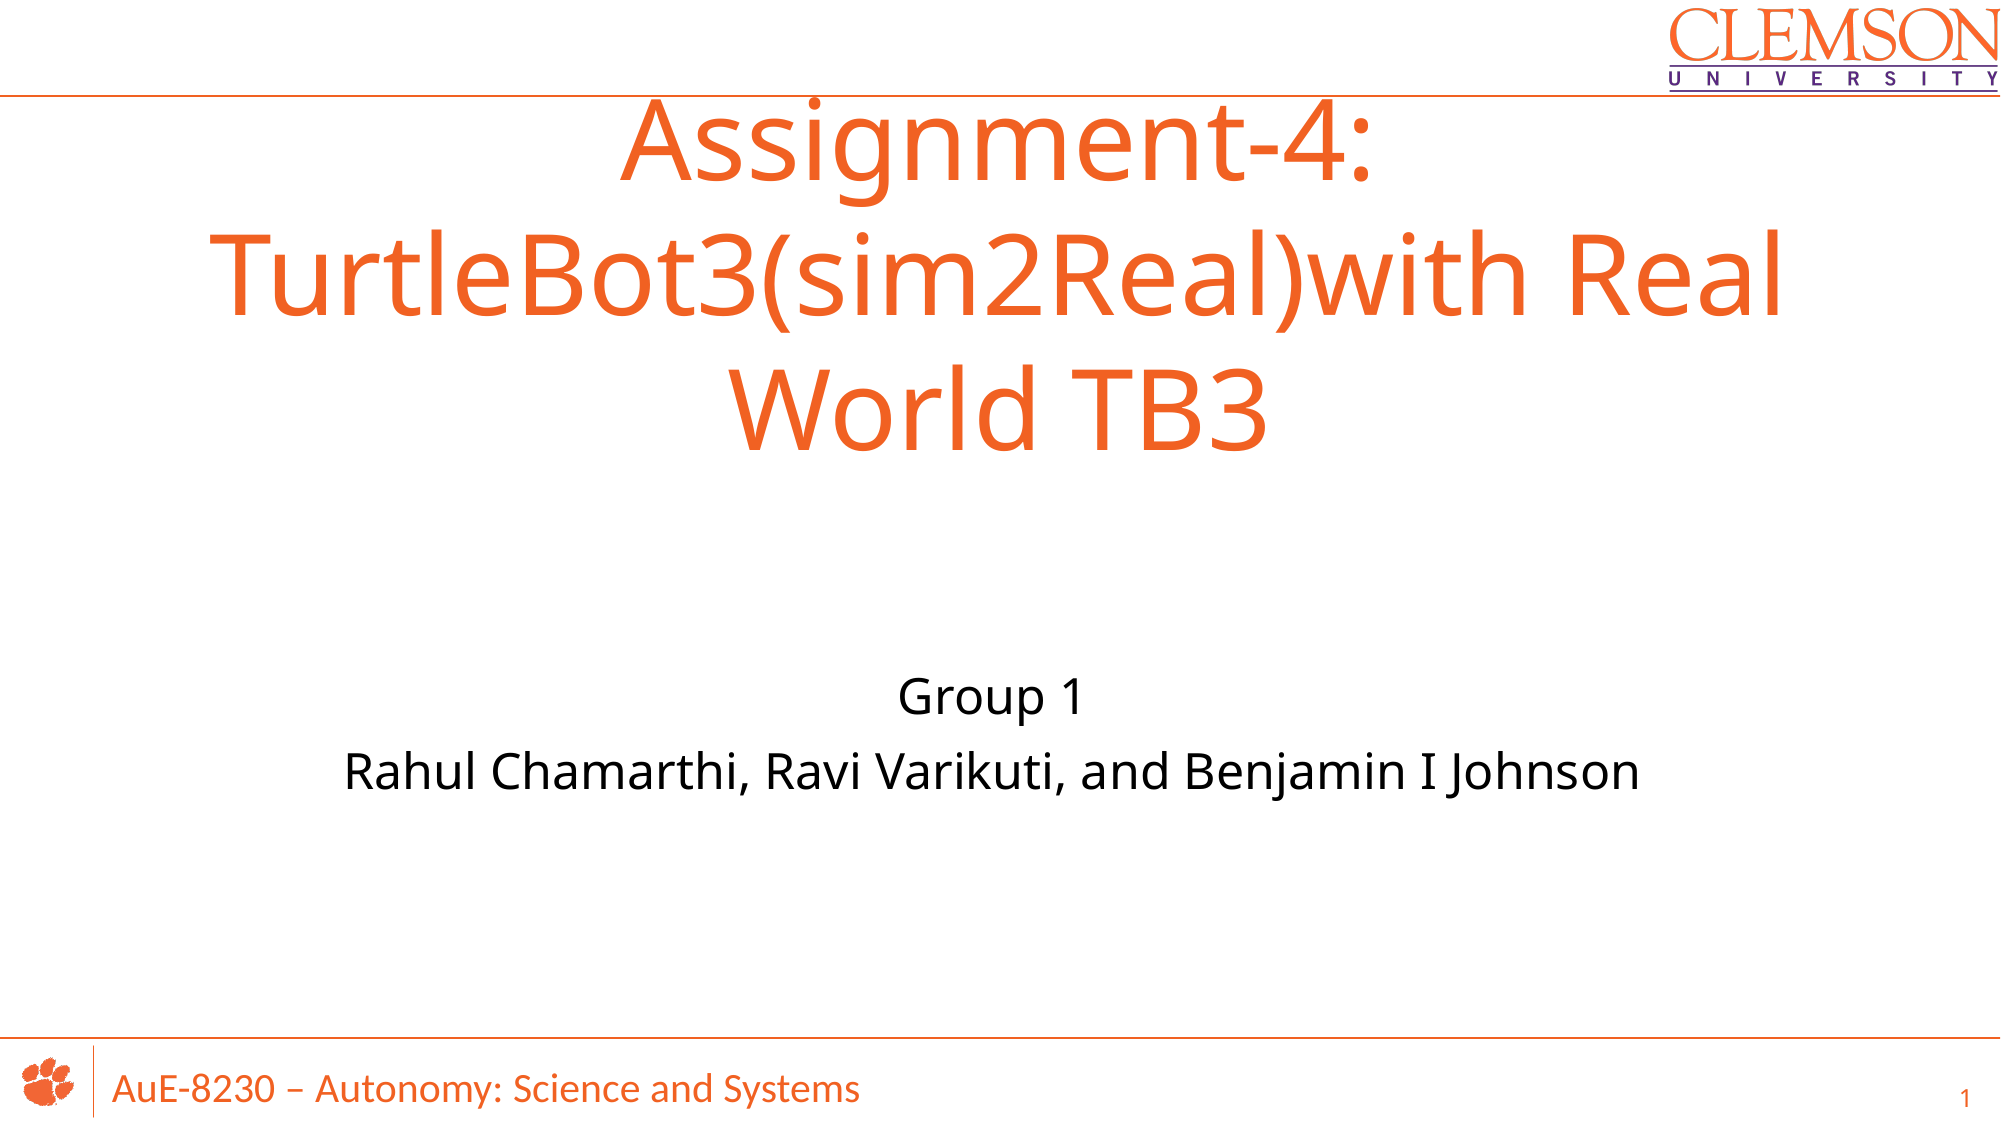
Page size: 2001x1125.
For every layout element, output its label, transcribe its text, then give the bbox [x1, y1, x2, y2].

picture [1666, 0, 2001, 145]
title Assignment-4: TurtleBot3(sim2Real)with Real World TB3 [25, 353, 1974, 481]
slide_number 1 [1682, 1085, 1989, 1115]
subtitle Group 1 Rahul Chamarthi, Ravi Varikuti, and Benjamin I Johnson [299, 664, 1699, 845]
picture [22, 1057, 74, 1106]
